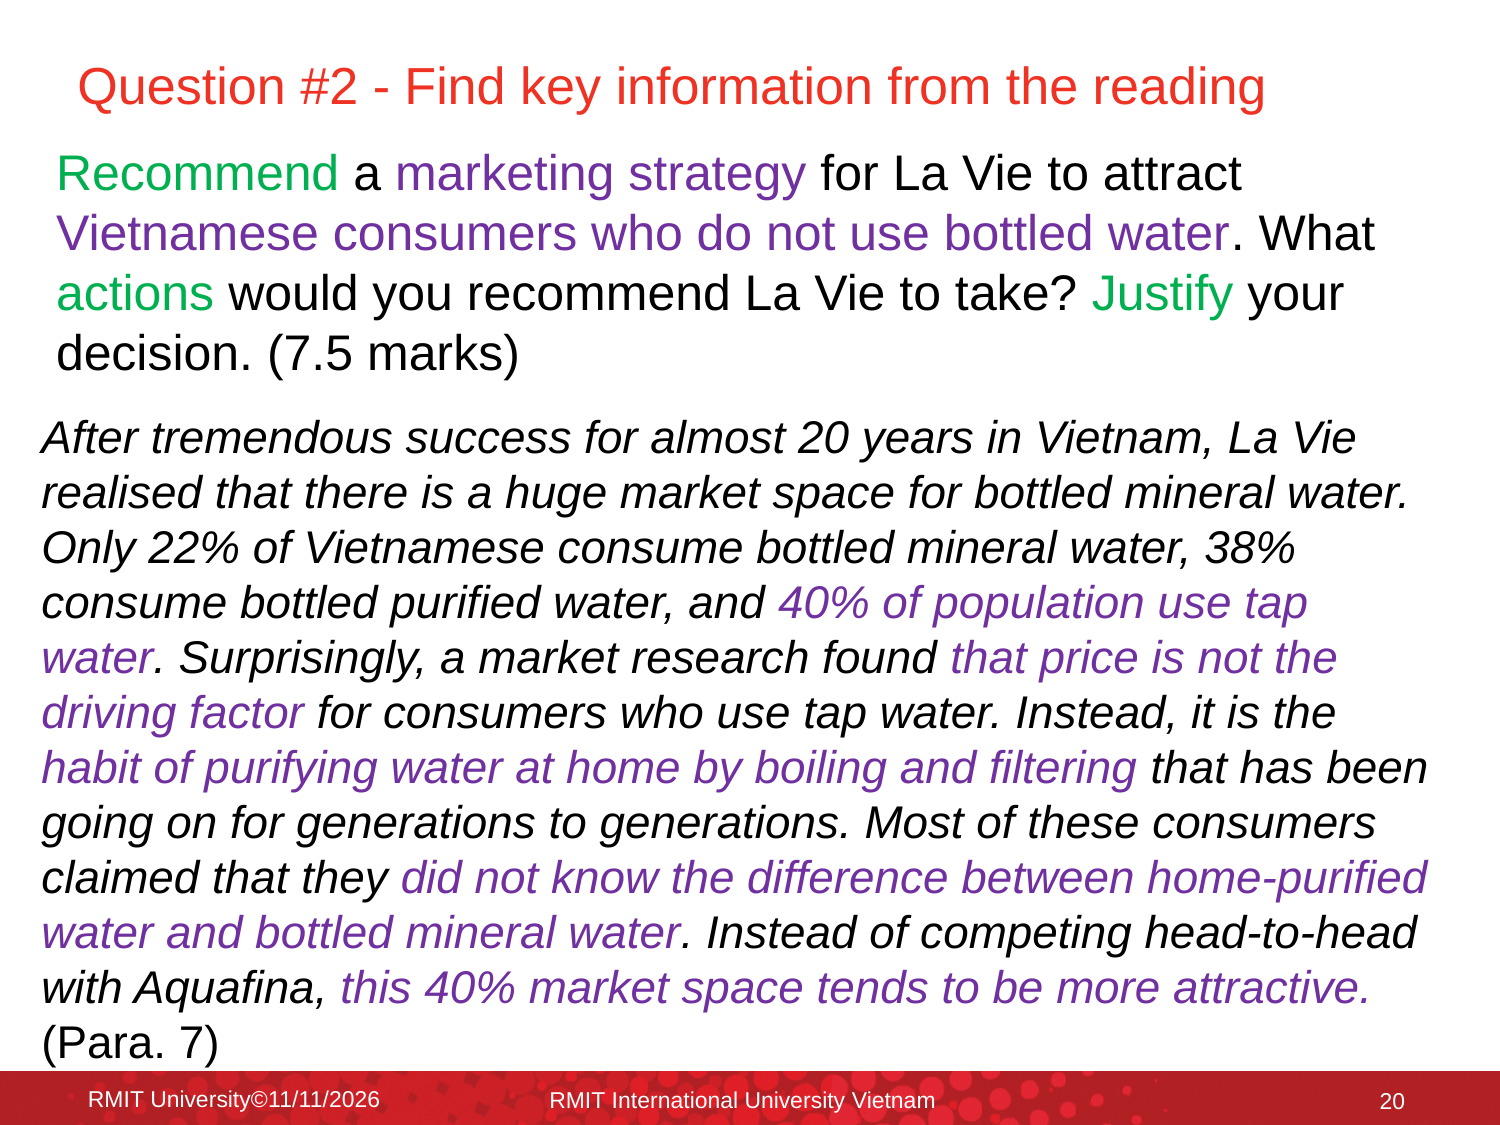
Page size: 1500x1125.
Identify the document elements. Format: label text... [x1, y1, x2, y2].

text_box After tremendous success for almost 20 years in Vietnam, La Vie realised that there is a huge market space for bottled mineral water. Only 22% of Vietnamese consume bottled mineral water, 38% consume bottled purified water, and 40% of population use tap water. Surprisingly, a market research found that price is not the driving factor for consumers who use tap water. Instead, it is the habit of purifying water at home by boiling and filtering that has been going on for generations to generations. Most of these consumers claimed that they did not know the difference between home-purified water and bottled mineral water. Instead of competing head-to-head with Aquafina, this 40% market space tends to be more attractive. (Para. 7) [26, 400, 1456, 1076]
footer RMIT International University Vietnam [428, 1078, 1058, 1115]
picture [0, 1071, 1500, 1125]
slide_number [72, 1076, 424, 1113]
slide_number 20 [1069, 1078, 1421, 1115]
text_box Recommend a marketing strategy for La Vie to attract Vietnamese consumers who do not use bottled water. What actions would you recommend La Vie to take? Justify your decision. (7.5 marks) [41, 133, 1459, 388]
title Question #2 - Find key information from the reading [62, 44, 1500, 197]
